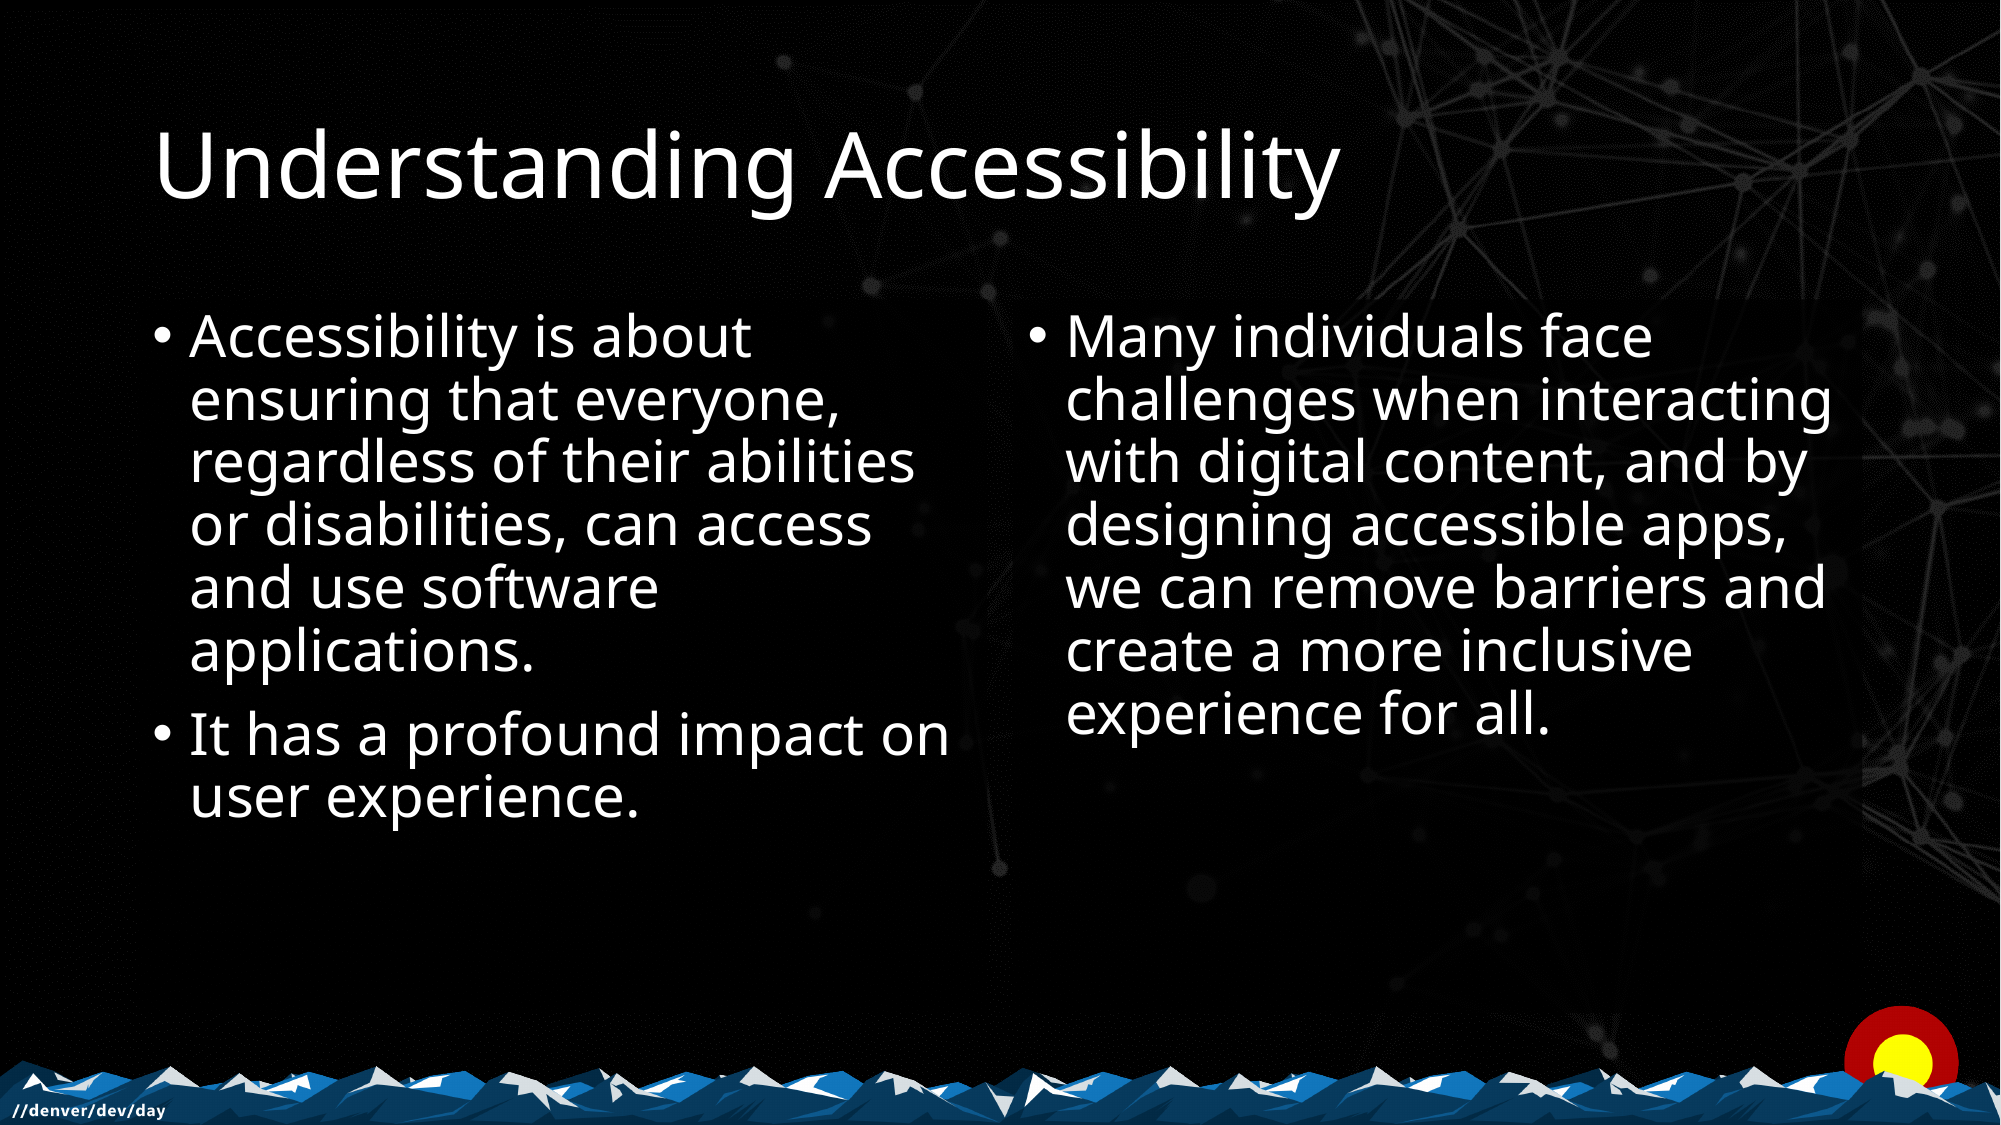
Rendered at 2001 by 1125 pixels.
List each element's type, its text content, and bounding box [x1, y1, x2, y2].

title Understanding Accessibility [137, 59, 1863, 278]
list Accessibility is about ensuring that everyone, regardless of their abilities or disabilities, can access and use software applications. It has a profound impact on user experience. [137, 299, 988, 1014]
picture [0, 0, 2001, 1125]
list Many individuals face challenges when interacting with digital content, and by designing accessible apps, we can remove barriers and create a more inclusive experience for all. [1012, 299, 1863, 1014]
